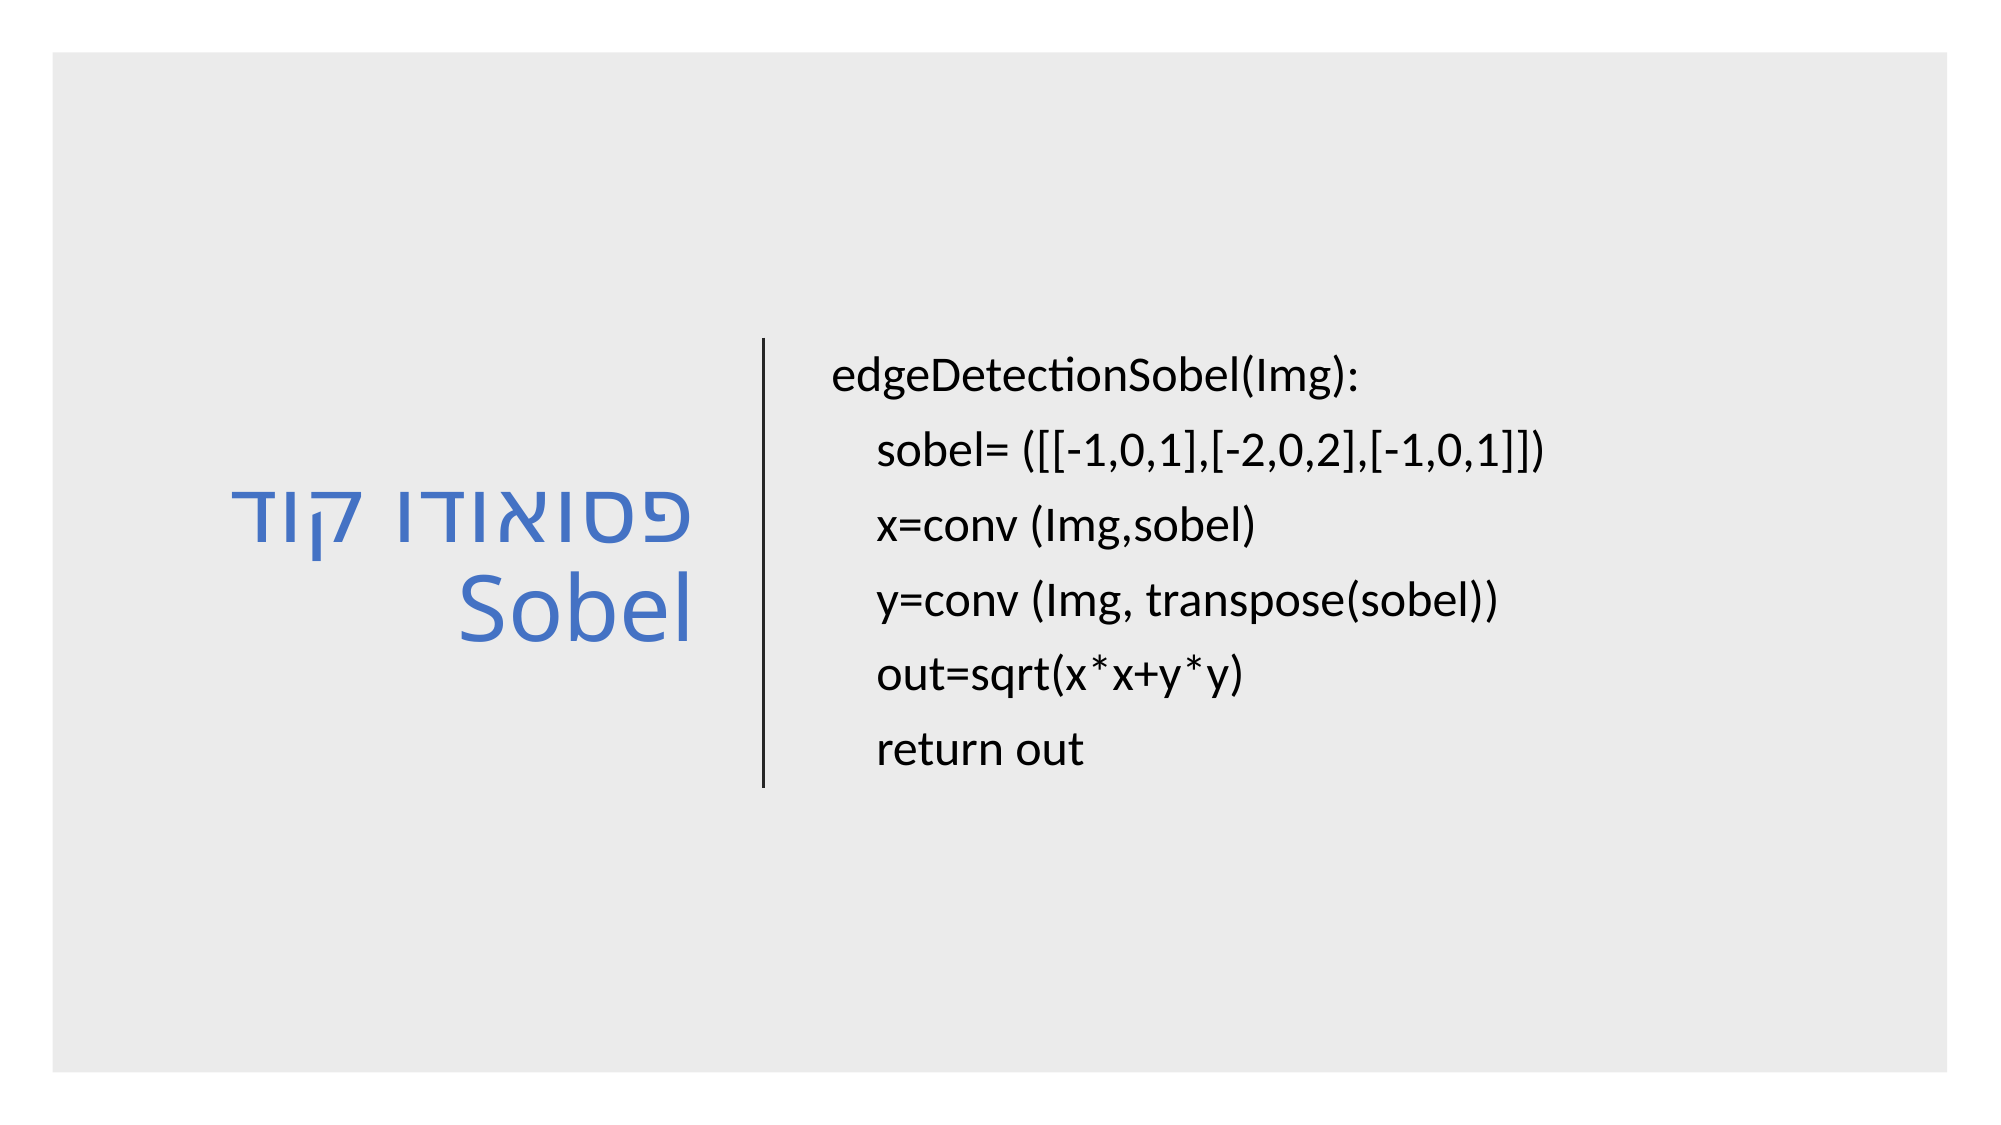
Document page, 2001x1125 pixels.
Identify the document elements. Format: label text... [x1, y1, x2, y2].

title פסואודו קוד Sobel [137, 158, 711, 967]
text_box [52, 51, 1948, 1073]
list edgeDetectionSobel(Img): sobel= ([[-1,0,1],[-2,0,2],[-1,0,1]]) x=conv (Img,sobel) y=conv (Img, transpose(sobel)) out=sqrt(x*x+y*y) return out [816, 158, 1863, 967]
